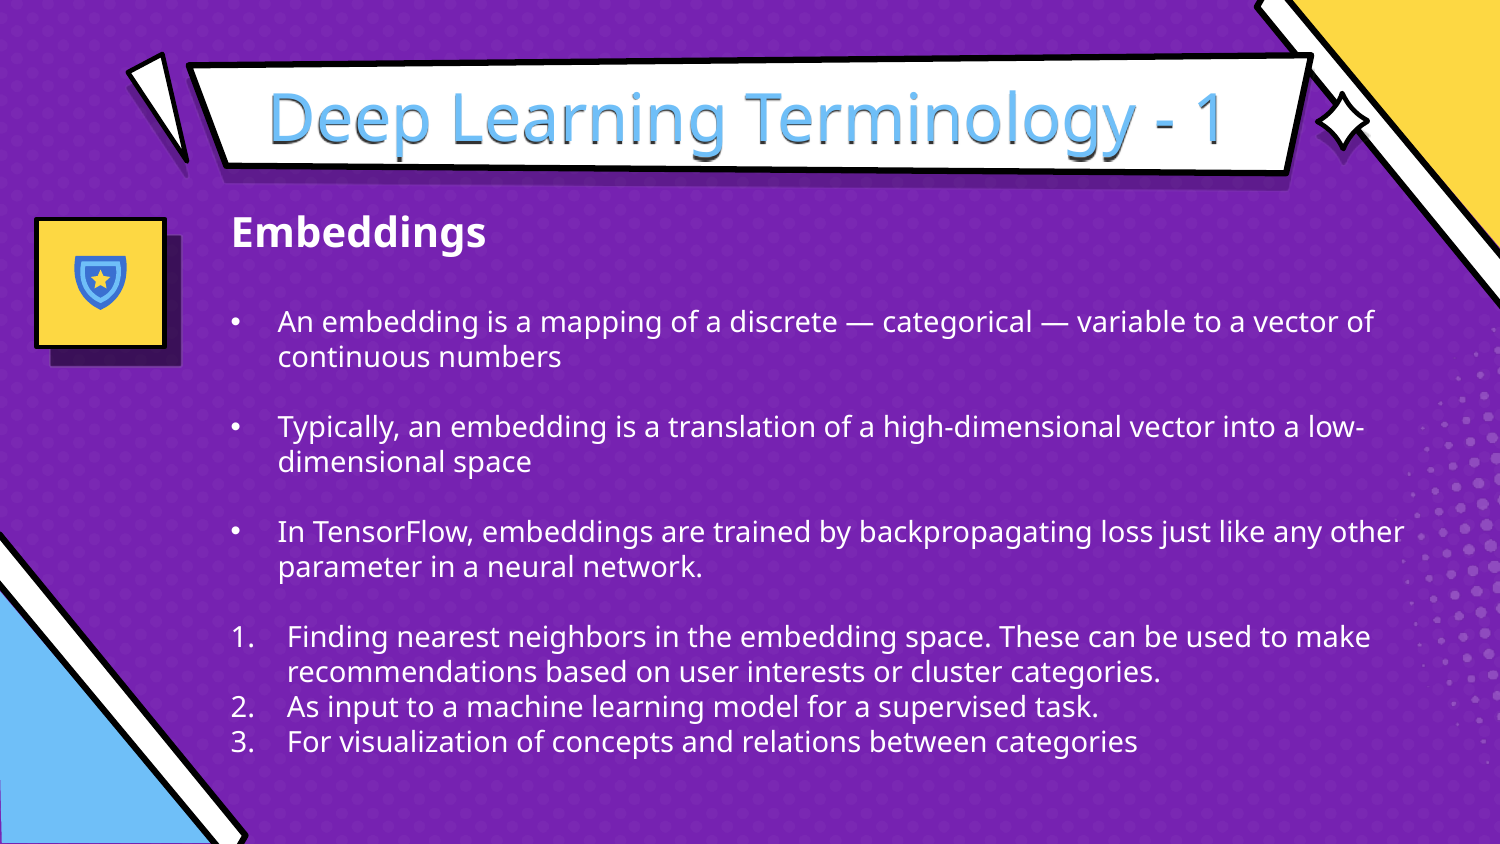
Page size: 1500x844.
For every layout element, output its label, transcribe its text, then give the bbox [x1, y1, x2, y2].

subtitle An embedding is a mapping of a discrete — categorical — variable to a vector of continuous numbers Typically, an embedding is a translation of a high-dimensional vector into a low-dimensional space In TensorFlow, embeddings are trained by backpropagating loss just like any other parameter in a neural network. Finding nearest neighbors in the embedding space. These can be used to make recommendations based on user interests or cluster categories. As input to a machine learning model for a supervised task. For visualization of concepts and relations between categories [215, 288, 1465, 749]
text_box [36, 218, 165, 347]
subtitle Embeddings [215, 205, 1067, 256]
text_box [74, 255, 127, 311]
title Deep Learning Terminology - 1 [116, 91, 1383, 137]
